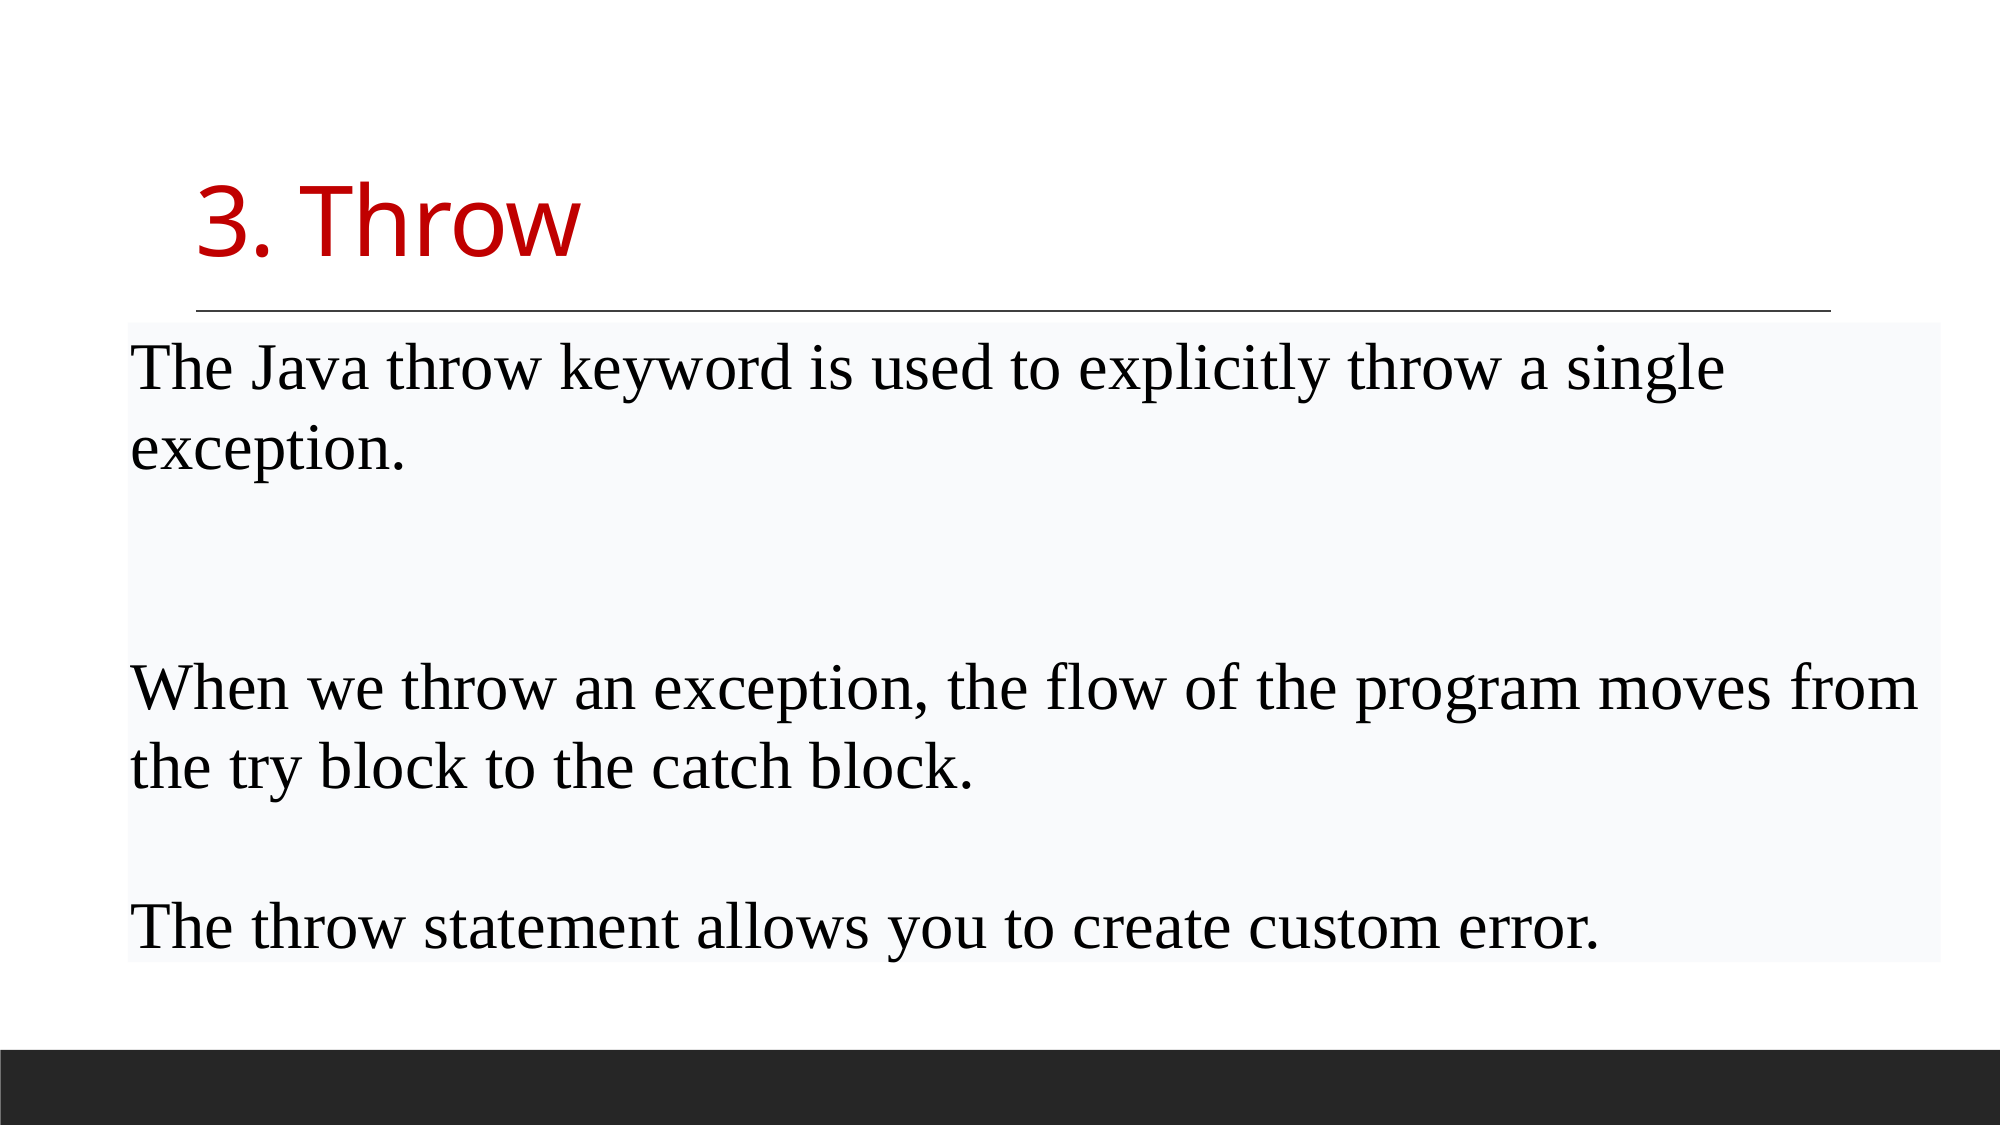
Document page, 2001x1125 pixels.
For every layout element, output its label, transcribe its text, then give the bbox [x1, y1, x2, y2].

title 3. Throw [180, 47, 1830, 285]
list The Java throw keyword is used to explicitly throw a single exception. When we throw an exception, the flow of the program moves from the try block to the catch block. The throw statement allows you to create custom error. [127, 322, 1941, 963]
